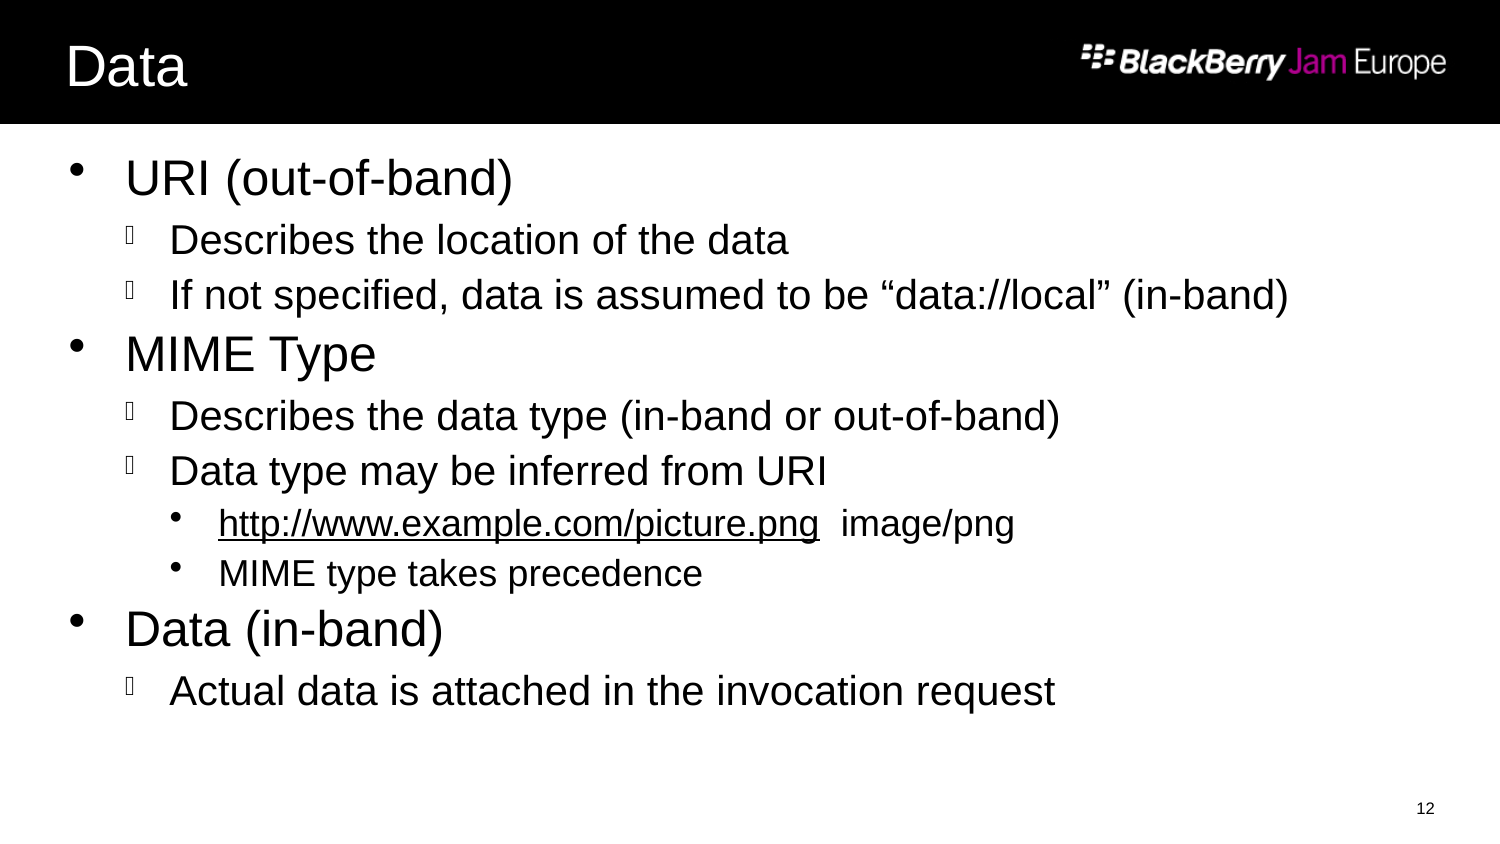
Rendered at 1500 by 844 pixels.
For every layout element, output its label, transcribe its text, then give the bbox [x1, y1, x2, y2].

picture [0, 0, 1500, 124]
title Data [49, 15, 1001, 110]
list URI (out-of-band) Describes the location of the data If not specified, data is assumed to be “data://local” (in-band) MIME Type Describes the data type (in-band or out-of-band) Data type may be inferred from URI http://www.example.com/picture.png image/png MIME type takes precedence Data (in-band) Actual data is attached in the invocation request [53, 146, 1417, 760]
slide_number 12 [1099, 766, 1451, 826]
